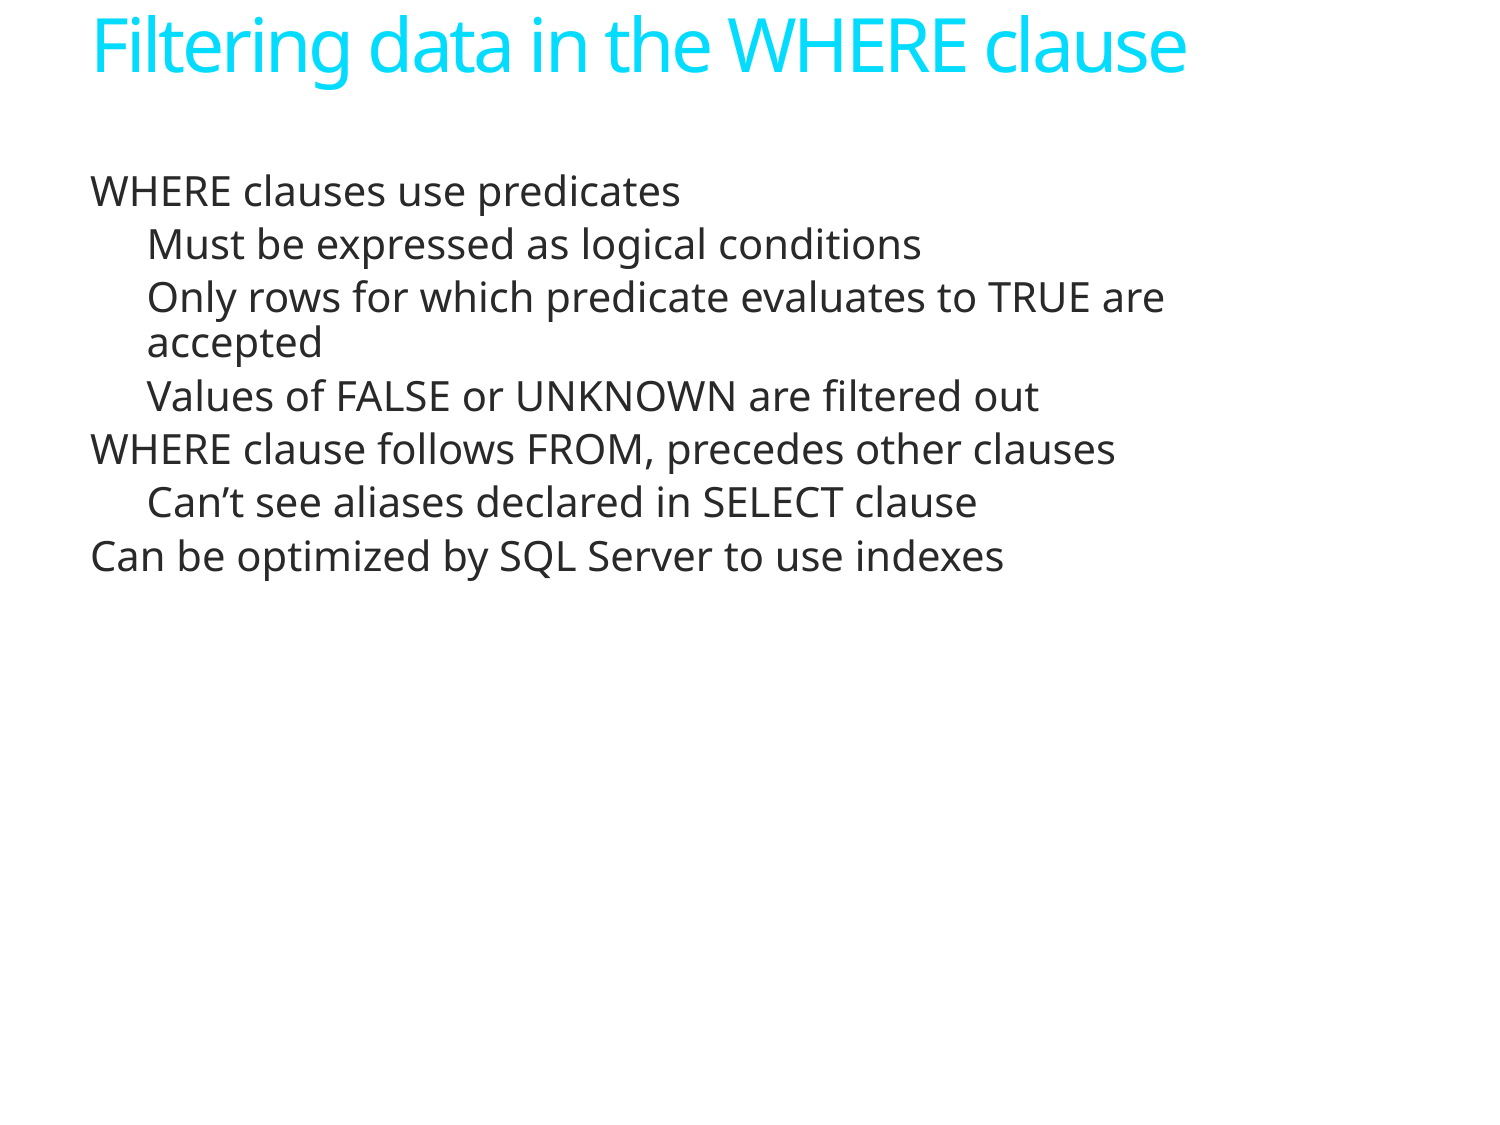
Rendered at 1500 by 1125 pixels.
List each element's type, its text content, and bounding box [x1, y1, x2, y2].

title Filtering data in the WHERE clause [75, 0, 1468, 122]
list WHERE clauses use predicates Must be expressed as logical conditions Only rows for which predicate evaluates to TRUE are accepted Values of FALSE or UNKNOWN are filtered out WHERE clause follows FROM, precedes other clauses Can’t see aliases declared in SELECT clause Can be optimized by SQL Server to use indexes [75, 162, 1347, 883]
